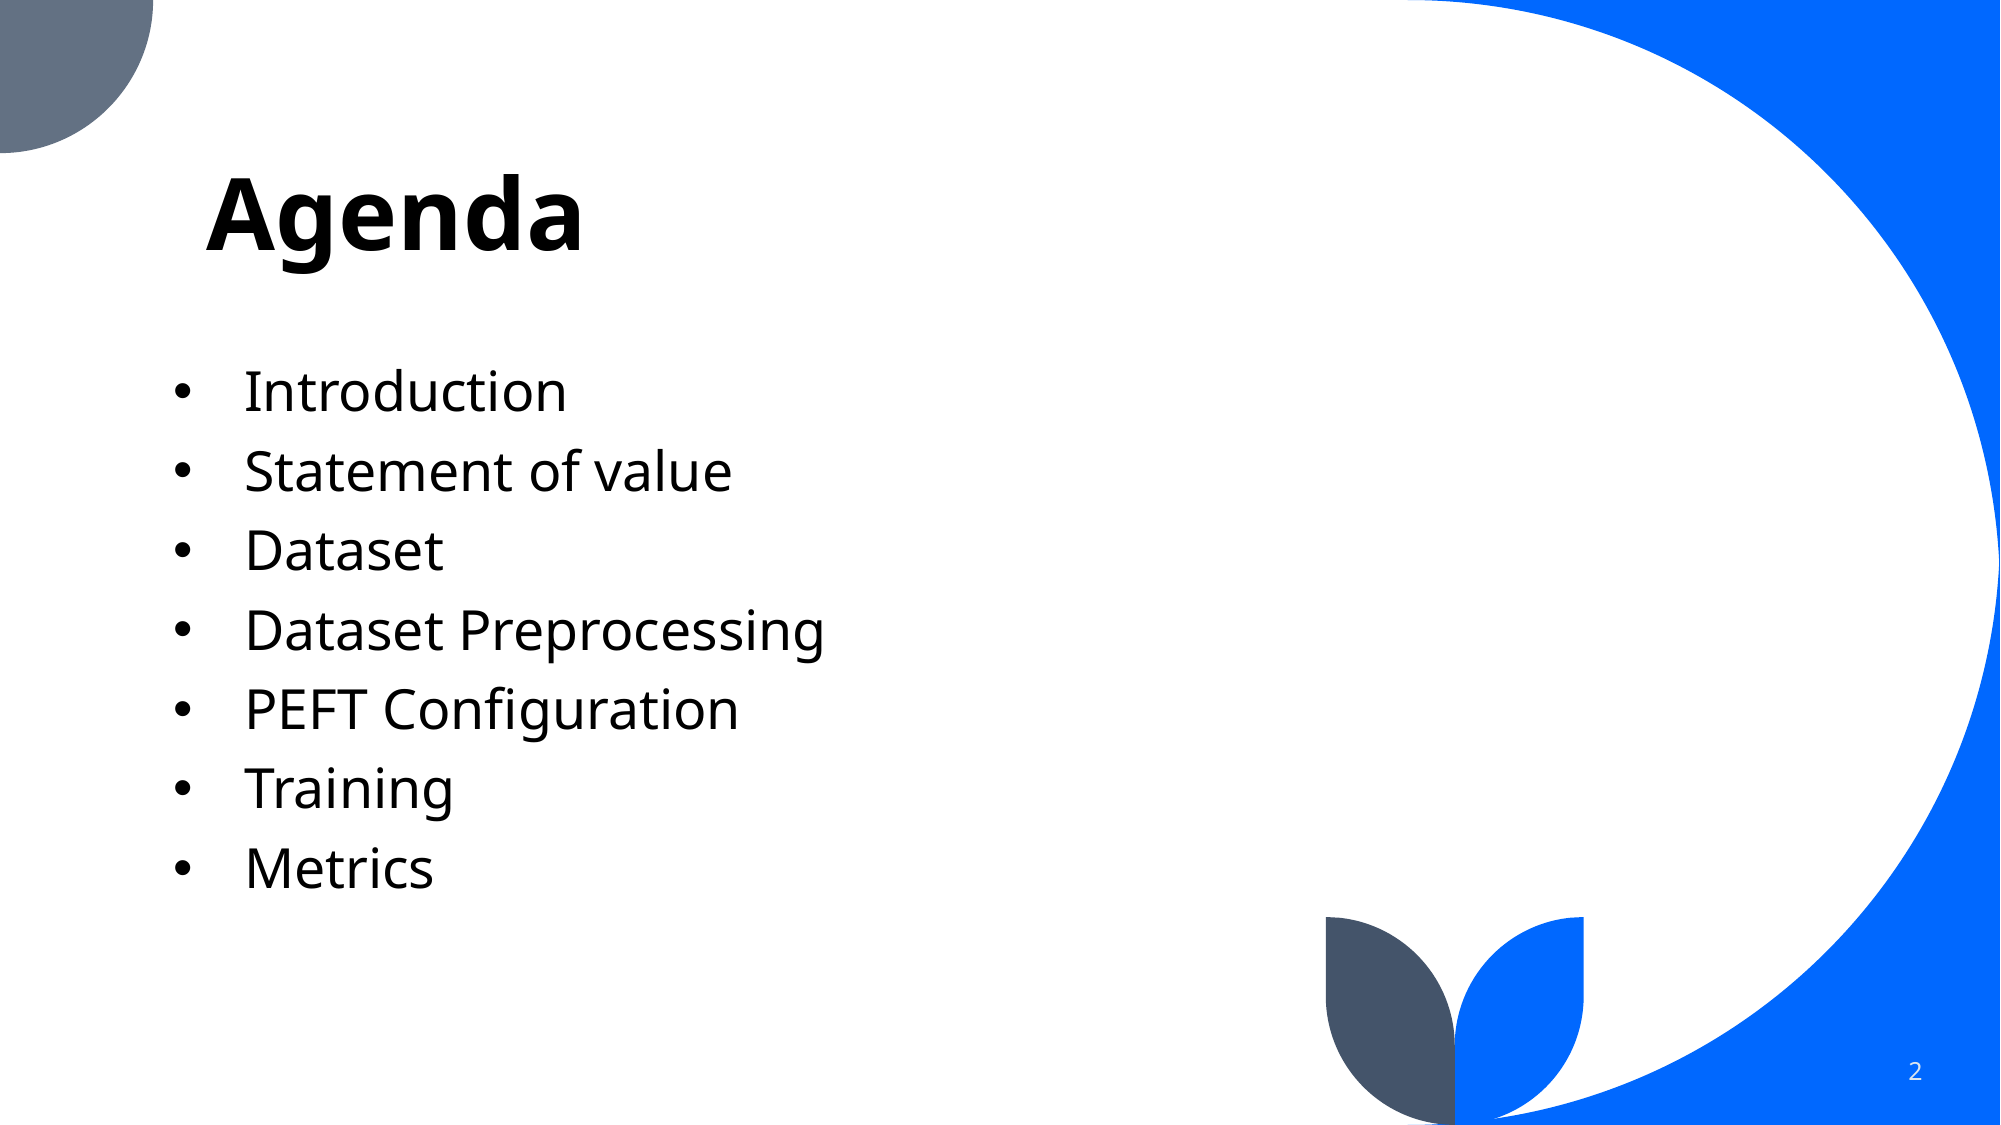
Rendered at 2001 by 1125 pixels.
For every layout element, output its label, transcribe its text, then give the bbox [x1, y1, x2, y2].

list Introduction Statement of value Dataset Dataset Preprocessing PEFT Configuration Training Metrics [158, 356, 1763, 909]
slide_number 2 [1665, 1042, 1938, 1103]
title Agenda [191, 62, 1796, 280]
